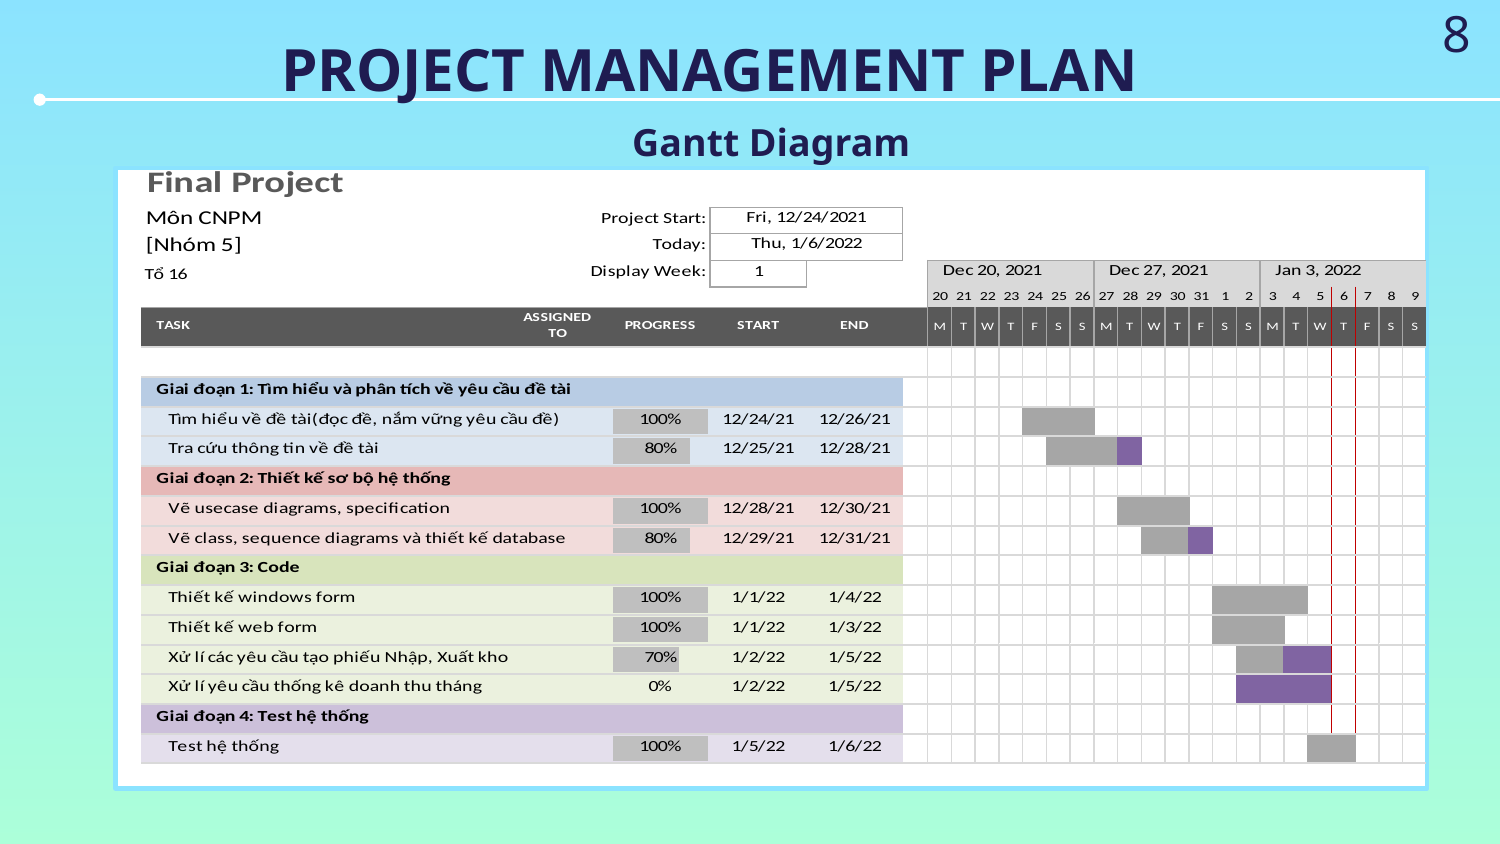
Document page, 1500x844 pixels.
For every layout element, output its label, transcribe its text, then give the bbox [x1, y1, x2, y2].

text_box PROJECT MANAGEMENT PLAN [231, 12, 1187, 123]
text_box [113, 771, 1429, 791]
text_box 8 [1427, 0, 1488, 65]
title Gantt Diagram [589, 90, 953, 165]
picture [115, 167, 1428, 765]
